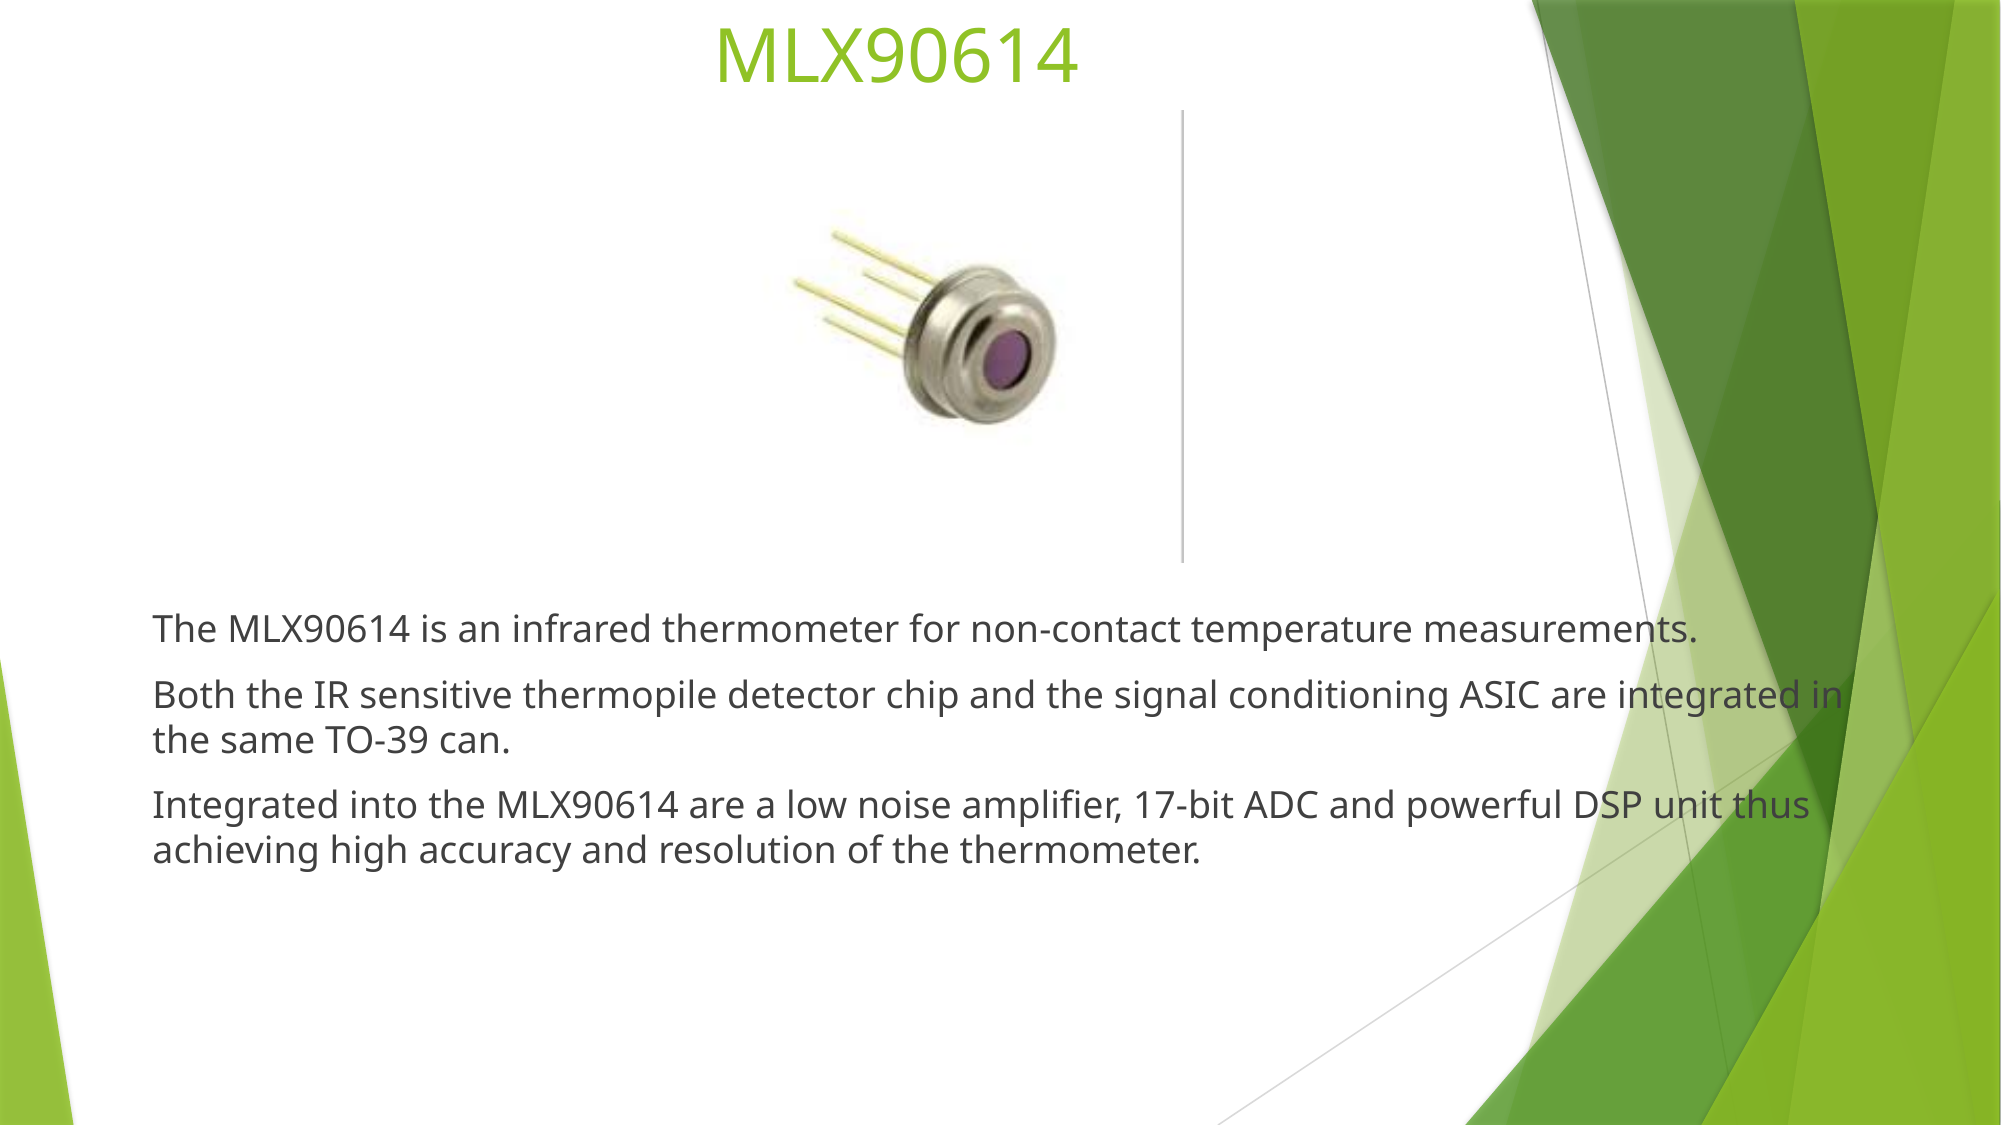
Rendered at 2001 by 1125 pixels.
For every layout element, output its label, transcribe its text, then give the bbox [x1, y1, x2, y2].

title MLX90614 [698, 0, 1253, 148]
picture [697, 109, 1184, 563]
list The MLX90614 is an infrared thermometer for non-contact temperature measurements. Both the IR sensitive thermopile detector chip and the signal conditioning ASIC are integrated in the same TO-39 can. Integrated into the MLX90614 are a low noise amplifier, 17-bit ADC and powerful DSP unit thus achieving high accuracy and resolution of the thermometer. [137, 597, 1863, 1085]
